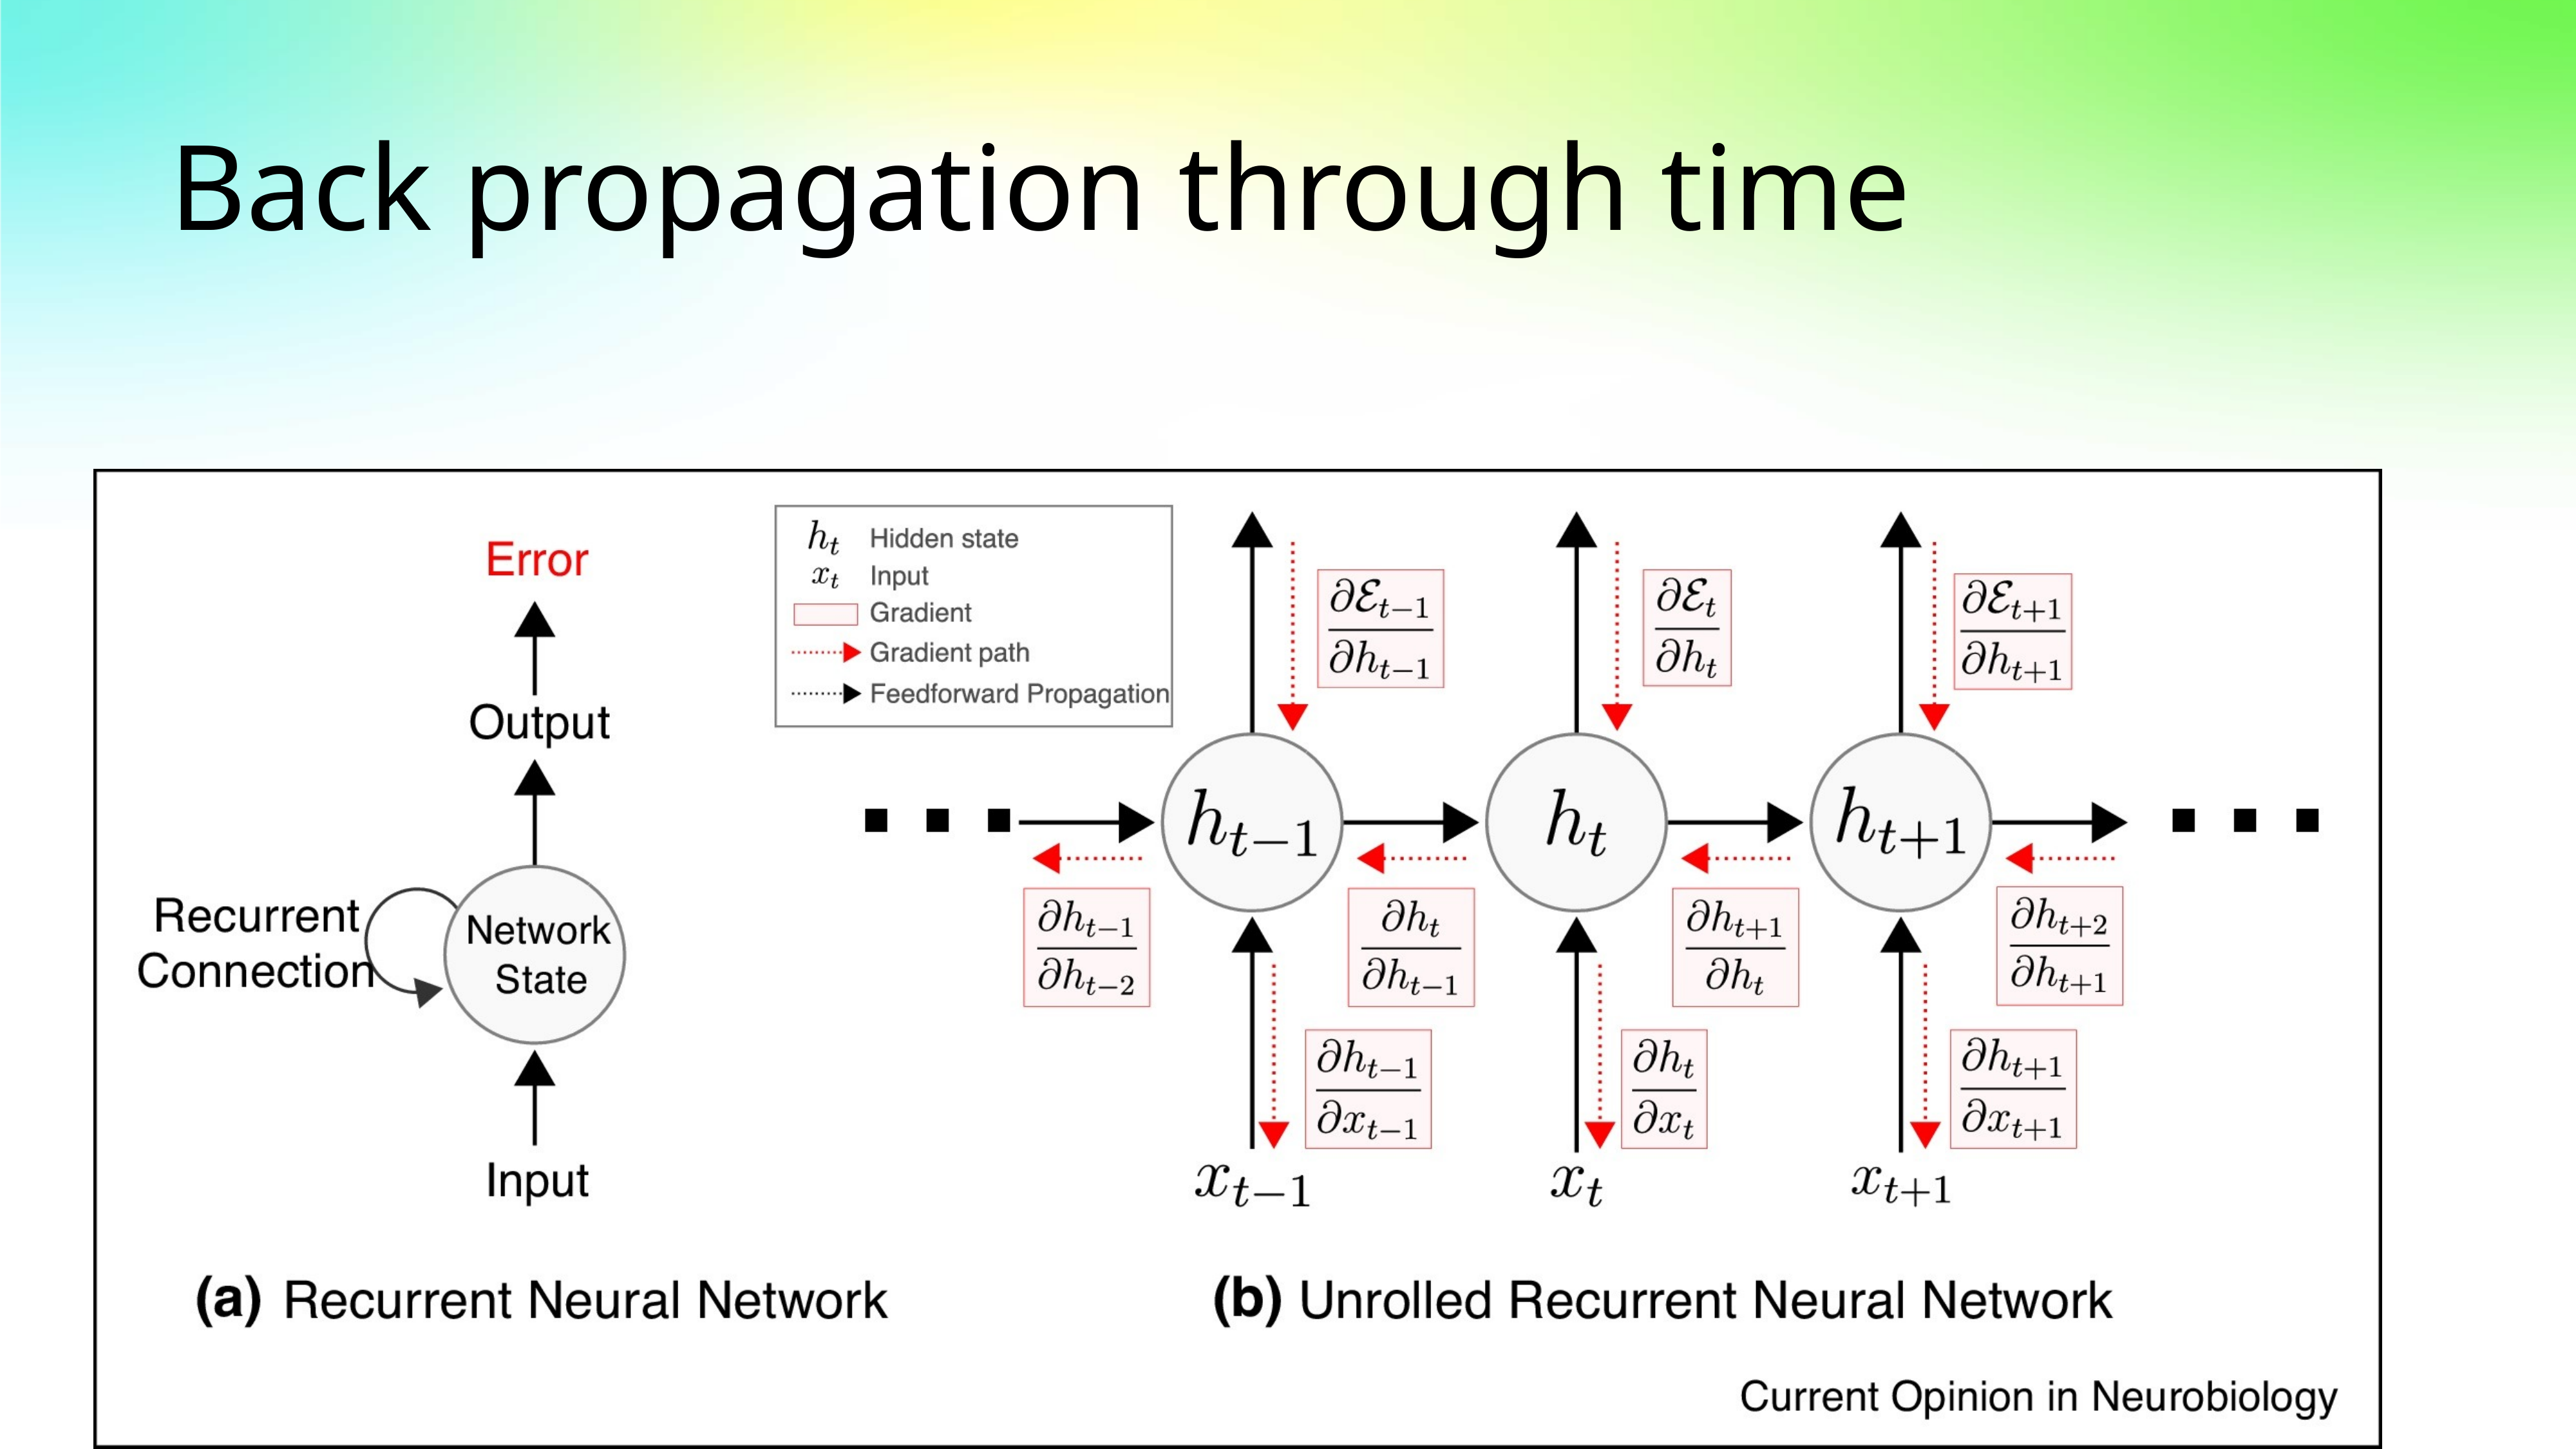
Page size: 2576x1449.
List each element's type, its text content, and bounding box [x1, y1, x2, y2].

picture [0, 0, 2576, 1449]
title Back propagation through time [133, 107, 2443, 350]
